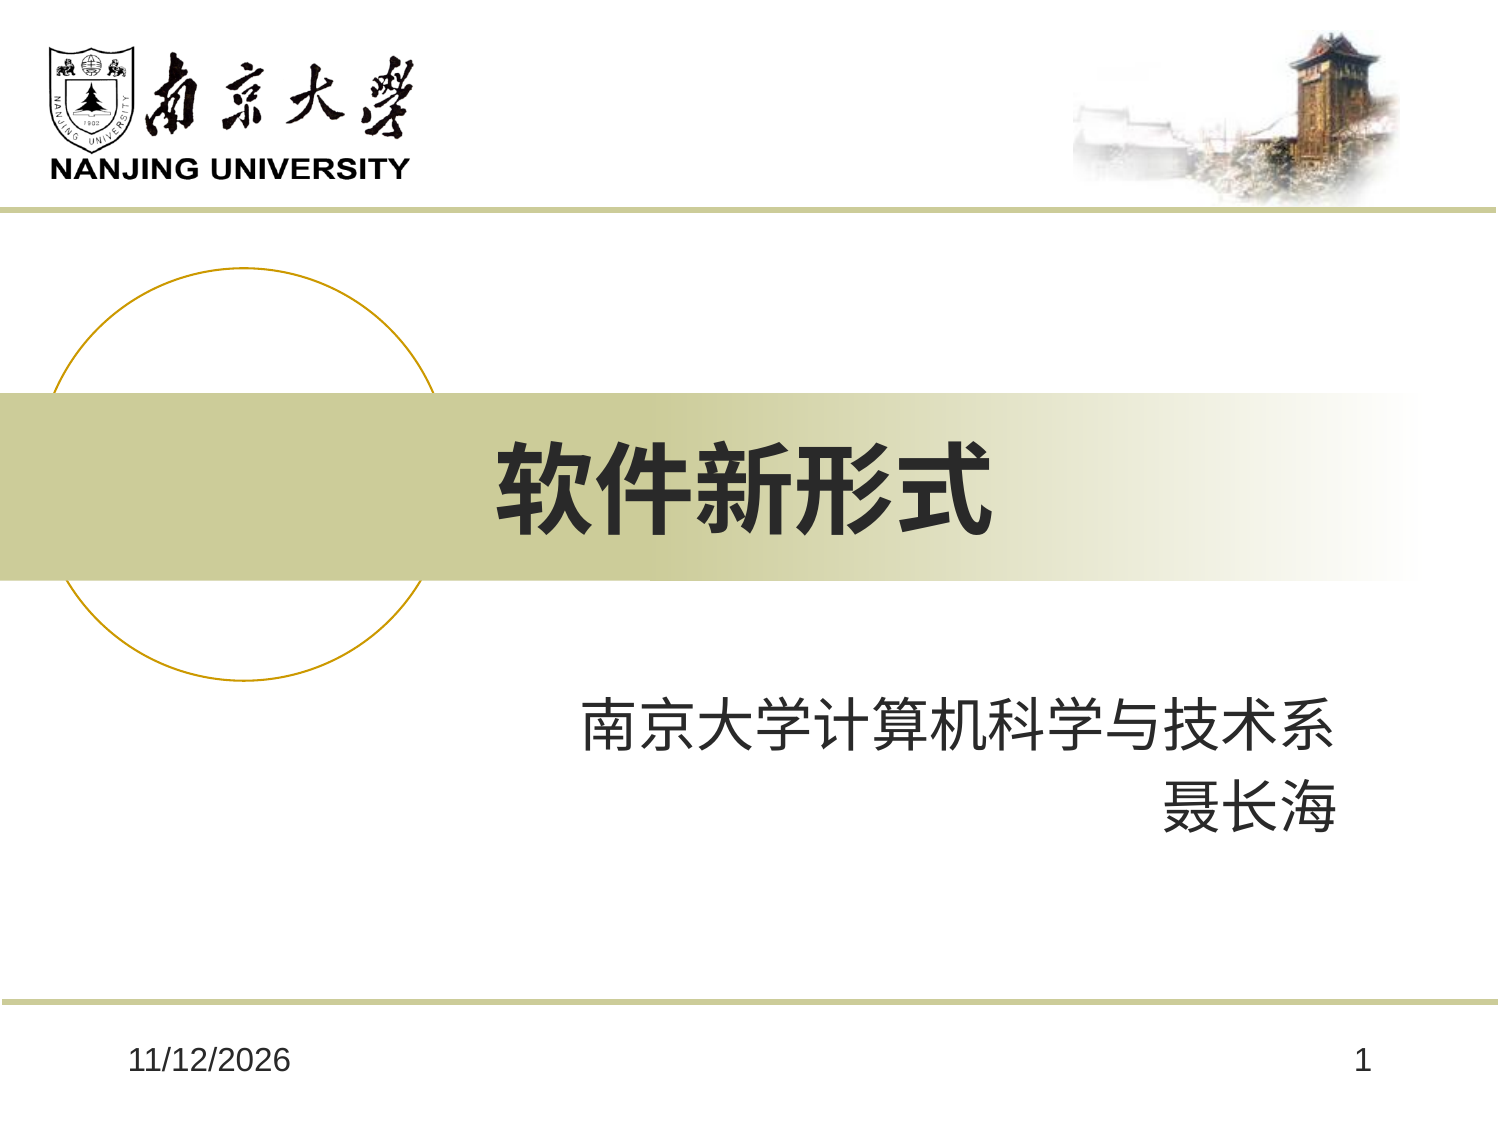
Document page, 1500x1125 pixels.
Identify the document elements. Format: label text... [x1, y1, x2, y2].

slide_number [112, 1030, 325, 1107]
slide_number 1 [1234, 1030, 1388, 1107]
picture [0, 30, 1496, 213]
picture [41, 42, 420, 192]
subtitle 南京大学计算机科学与技术系 聂长海 [501, 680, 1353, 900]
picture [2, 999, 1498, 1005]
title 软件新形式 [137, 354, 1353, 618]
